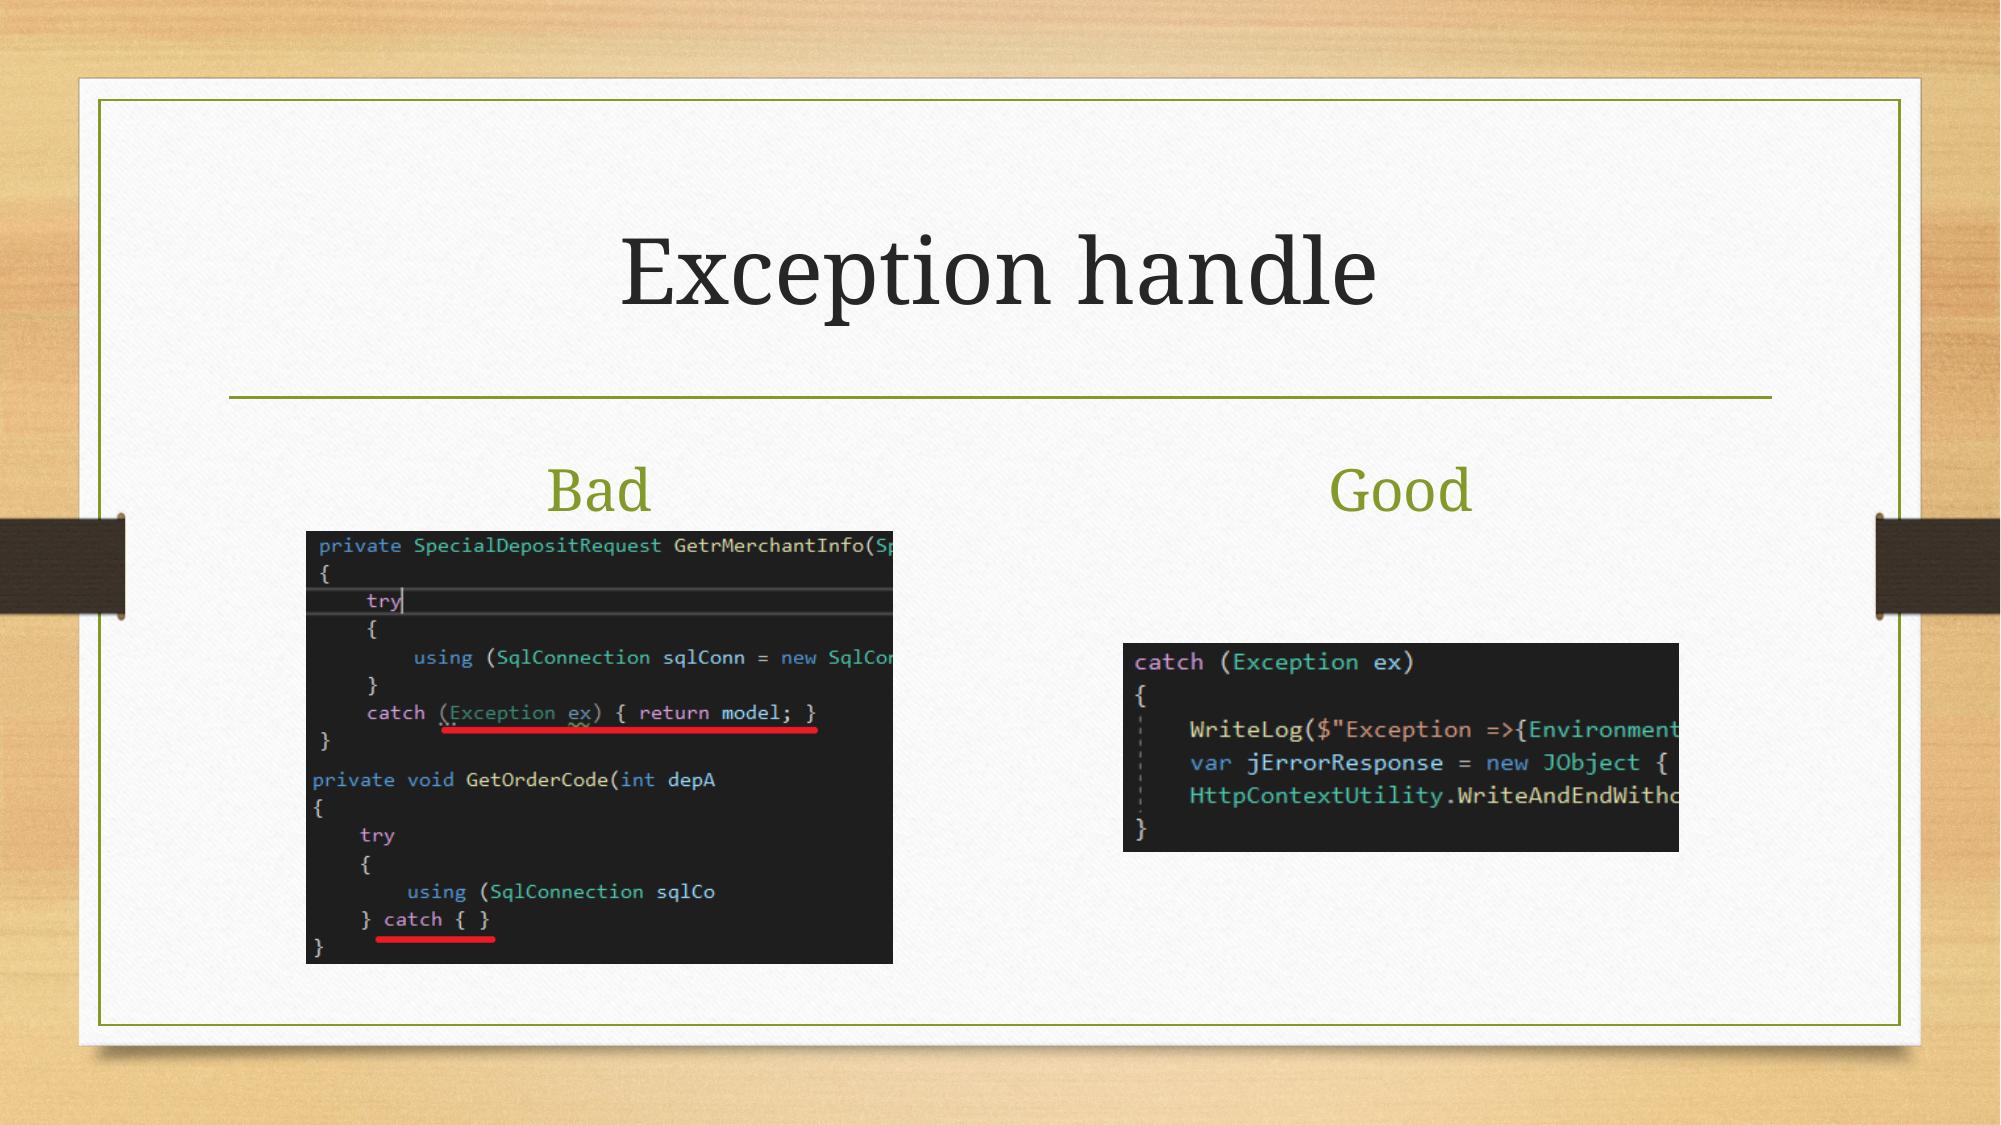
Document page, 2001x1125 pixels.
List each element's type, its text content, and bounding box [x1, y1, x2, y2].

picture [0, 0, 2001, 1125]
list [306, 531, 893, 965]
list Good [1013, 436, 1788, 531]
list Bad [212, 436, 987, 531]
title Exception handle [212, 161, 1788, 375]
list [1123, 643, 1679, 853]
